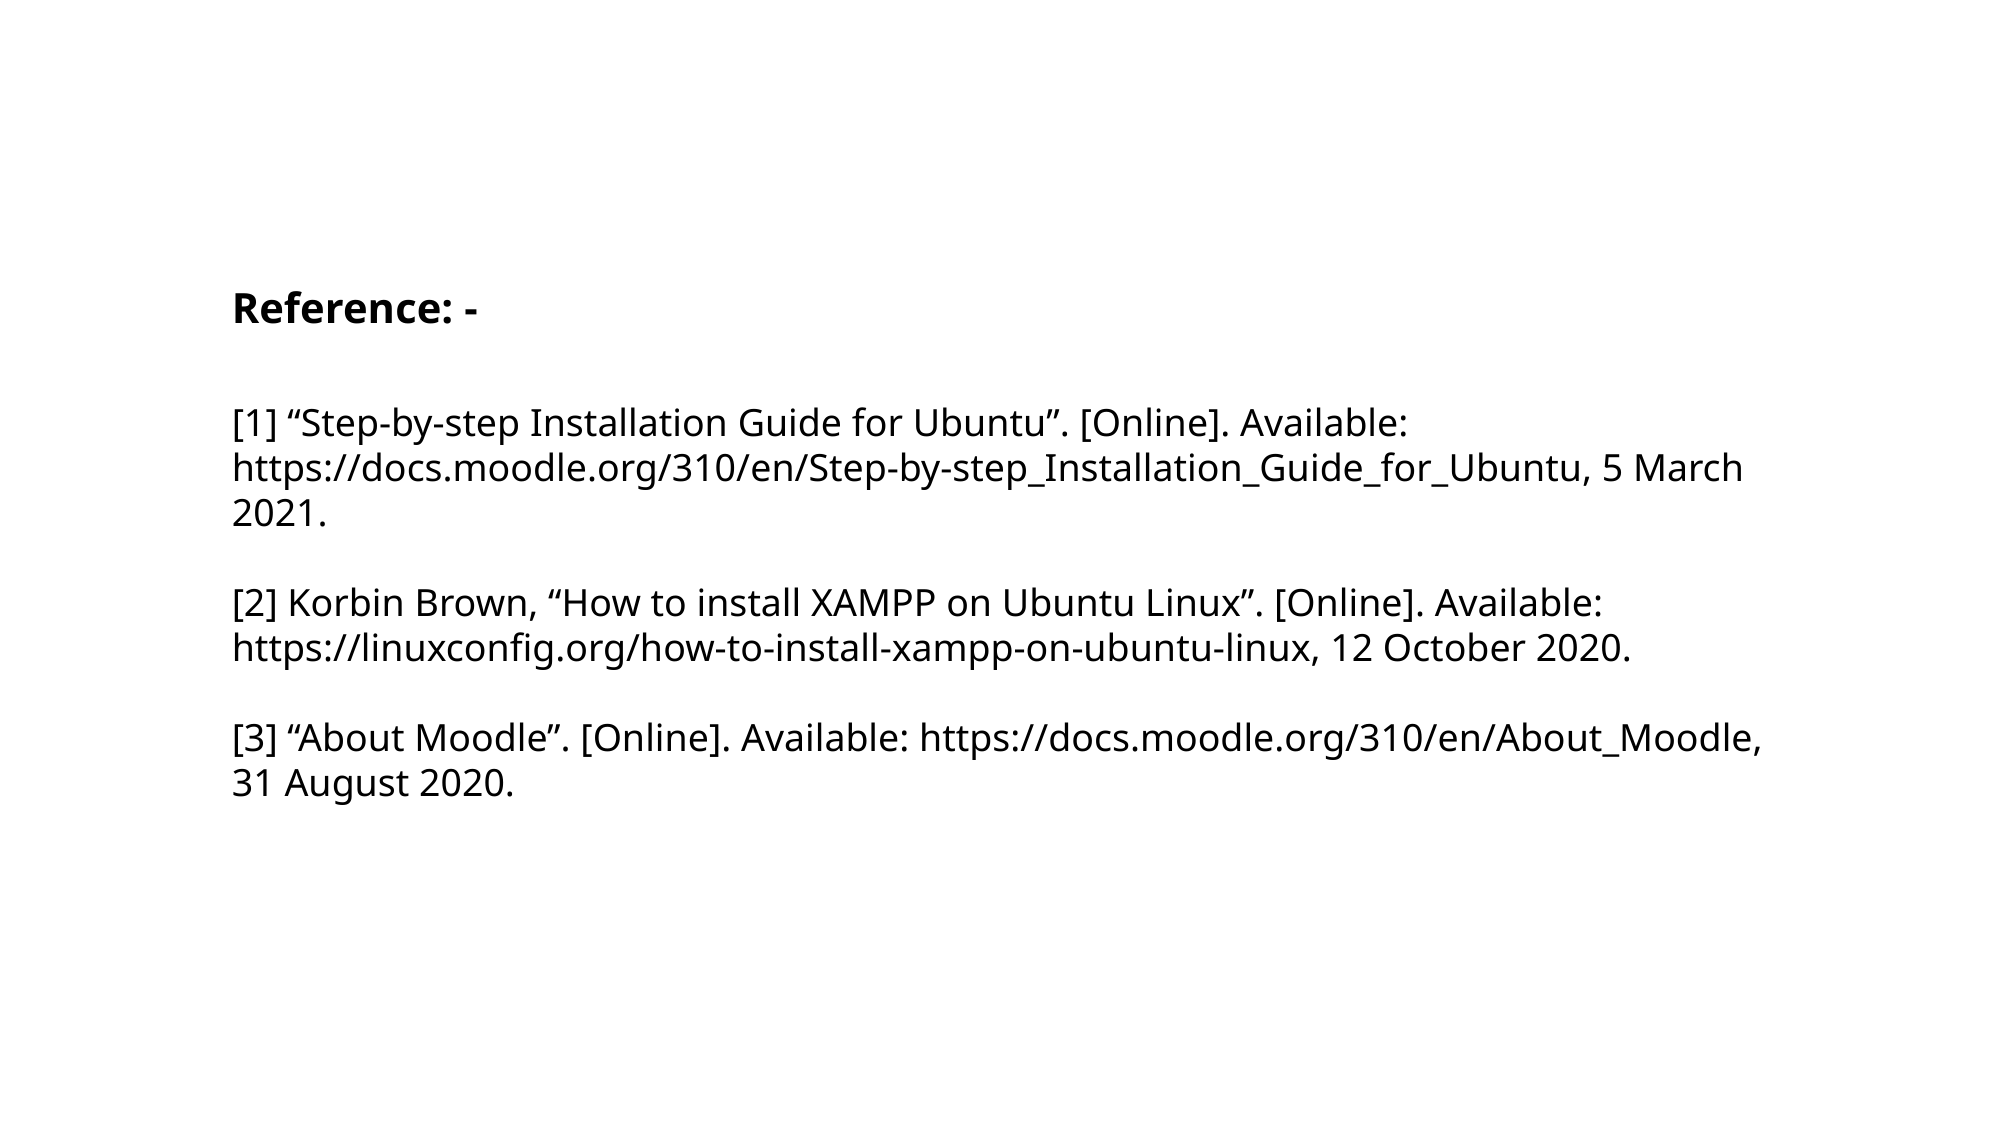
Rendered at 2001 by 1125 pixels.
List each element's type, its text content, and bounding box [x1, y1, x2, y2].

text_box Reference: - [1] “Step-by-step Installation Guide for Ubuntu”. [Online]. Available: https://docs.moodle.org/310/en/Step-by-step_Installation_Guide_for_Ubuntu, 5 March 2021. [2] Korbin Brown, “How to install XAMPP on Ubuntu Linux”. [Online]. Available: https://linuxconfig.org/how-to-install-xampp-on-ubuntu-linux, 12 October 2020. [3] “About Moodle”. [Online]. Available: https://docs.moodle.org/310/en/About_Moodle, 31 August 2020. [217, 280, 1783, 845]
